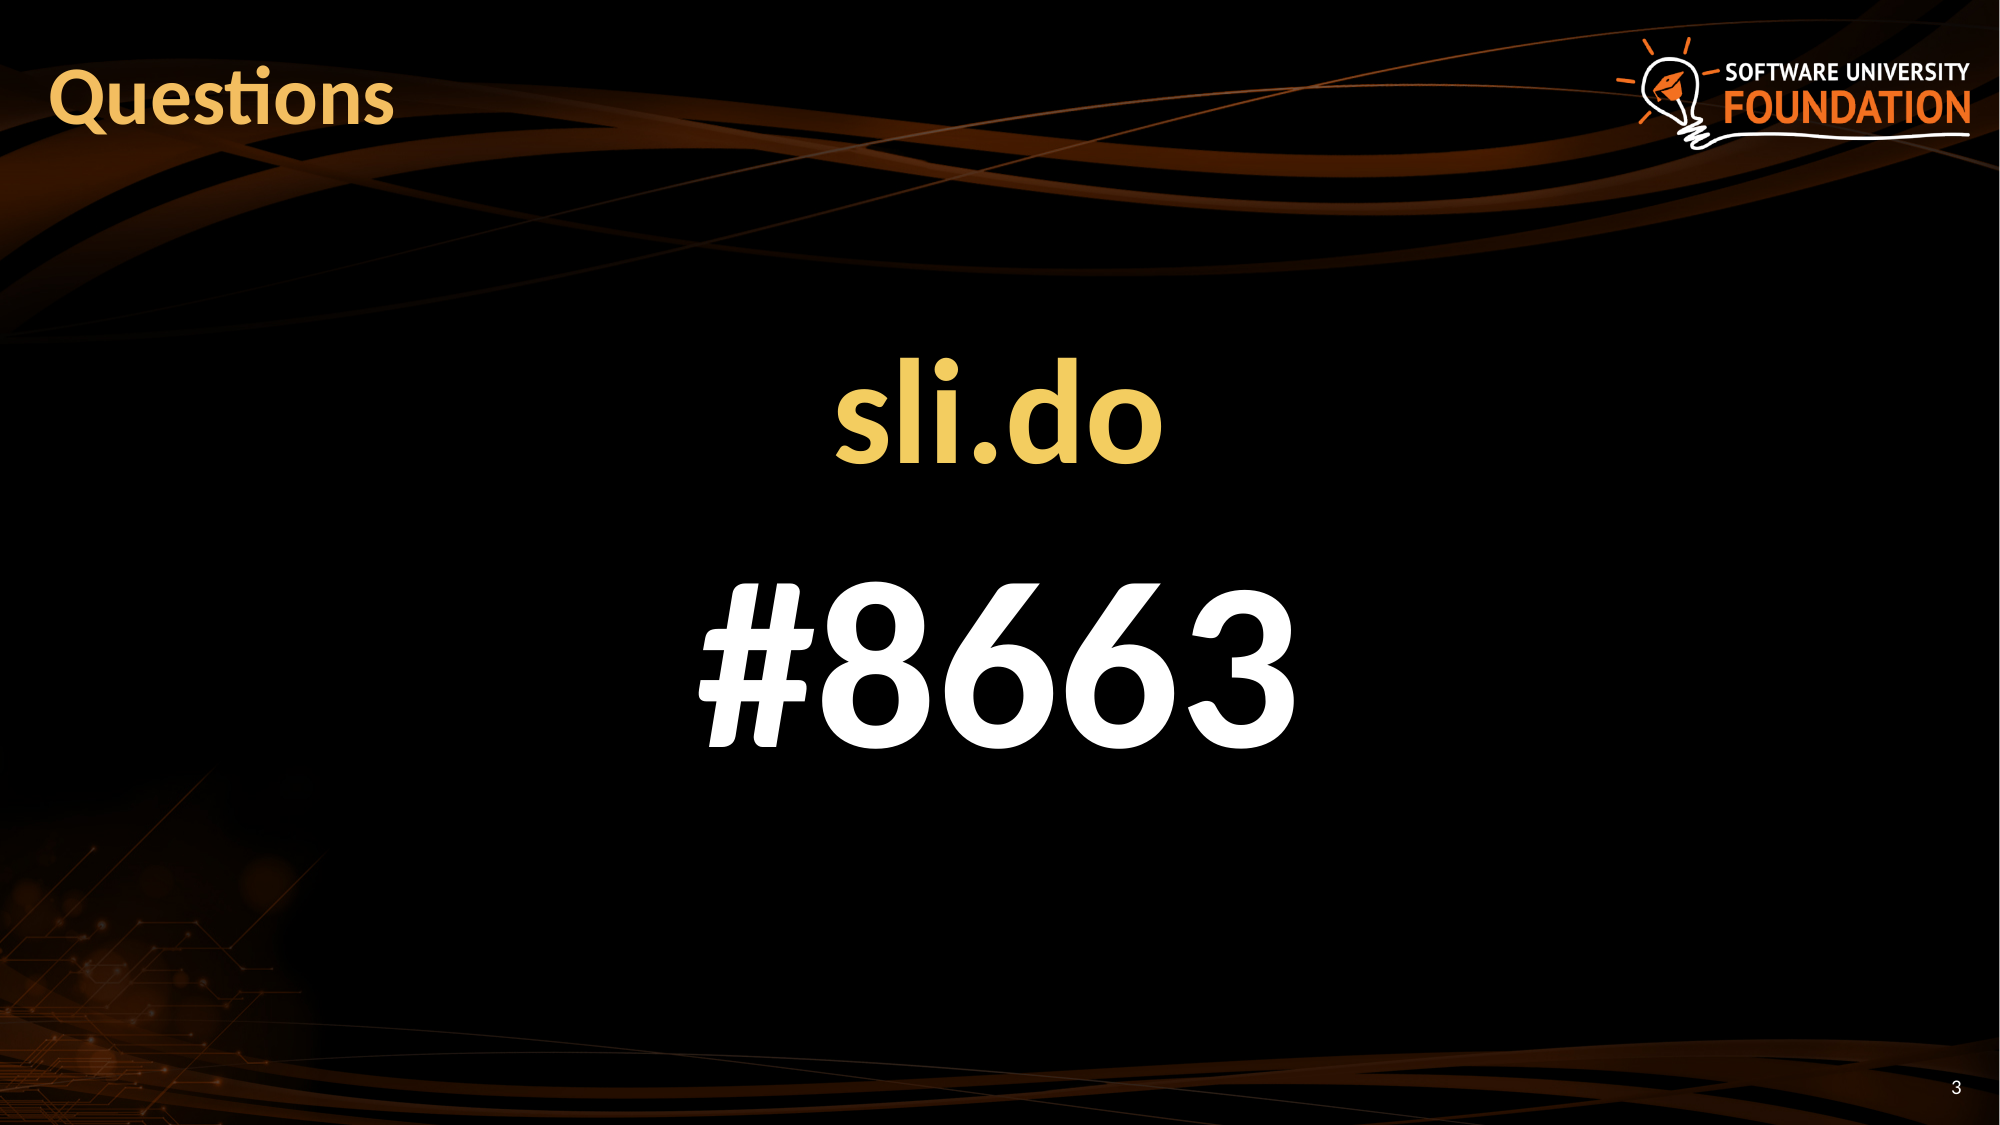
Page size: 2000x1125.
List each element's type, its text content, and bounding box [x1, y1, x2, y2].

picture [0, 0, 2000, 1125]
slide_number 3 [1897, 1071, 1968, 1103]
list sli.do #8663 [31, 188, 1968, 1071]
title Questions [30, 6, 1602, 189]
